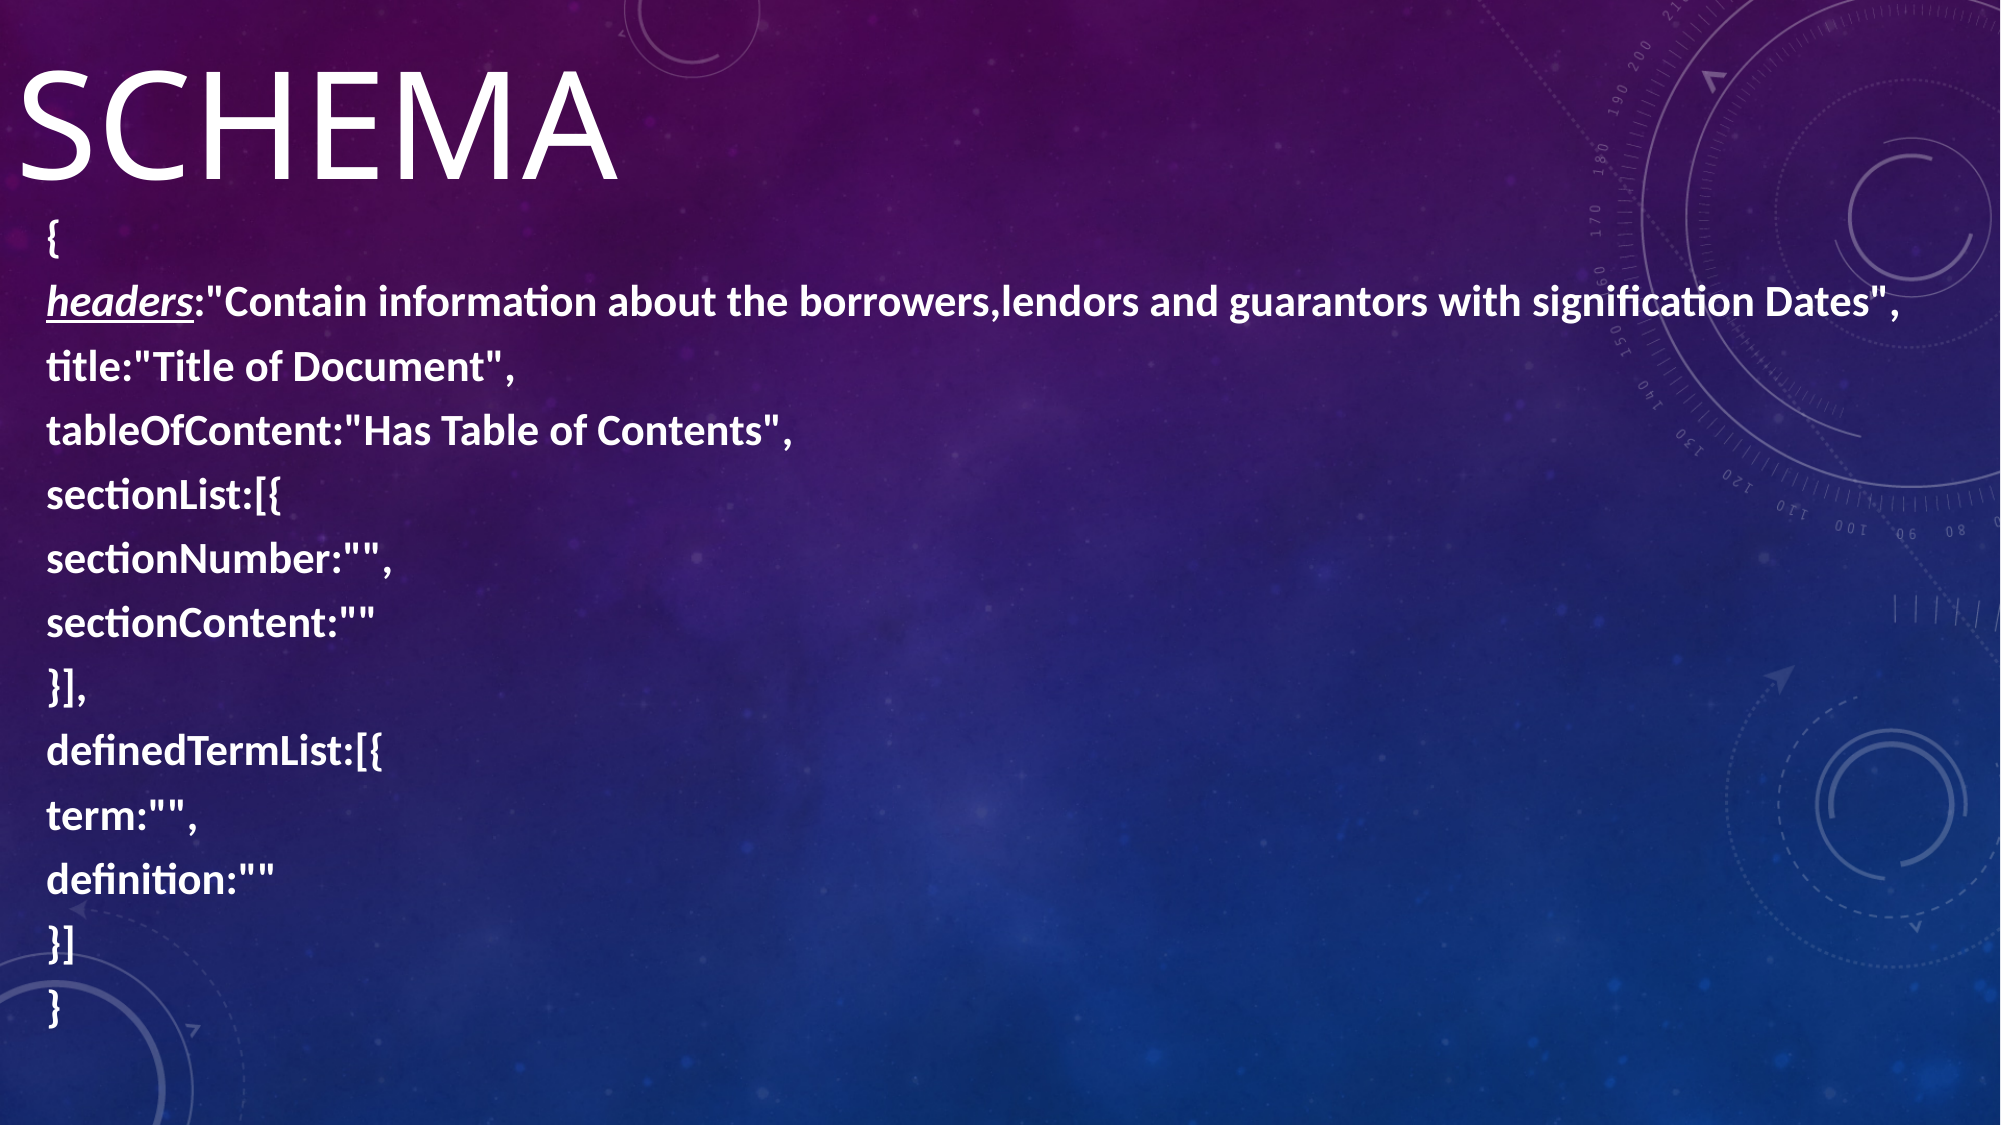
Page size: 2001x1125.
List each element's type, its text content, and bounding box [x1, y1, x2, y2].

title SCHEMA [0, 0, 1662, 239]
list { headers:"Contain information about the borrowers,lendors and guarantors with signification Dates", title:"Title of Document", tableOfContent:"Has Table of Contents", sectionList:[{ sectionNumber:"", sectionContent:"" }], definedTermList:[{ term:"", definition:"" }] } [31, 200, 1937, 1068]
picture [0, 0, 2001, 1125]
